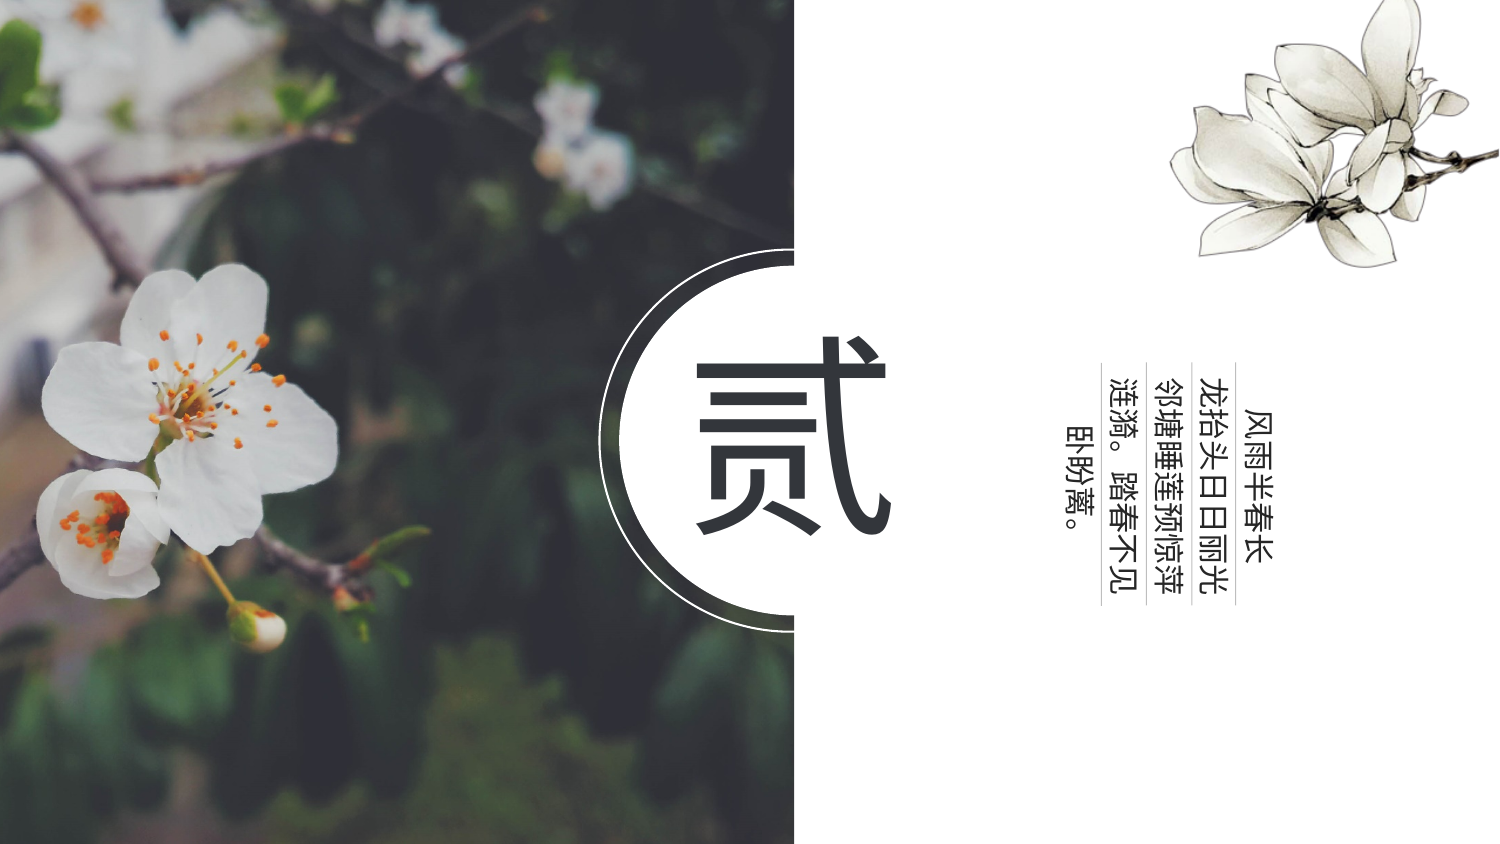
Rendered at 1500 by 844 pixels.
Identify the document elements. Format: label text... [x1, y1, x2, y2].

picture [0, 0, 795, 844]
text_box [795, 248, 983, 633]
text_box 风雨半春长 龙抬头日日丽光 邻塘睡莲预惊萍 涟漪。踏春不见 卧盼蓠。 [1047, 326, 1298, 648]
text_box 贰 [795, 296, 866, 568]
picture [1110, 0, 1500, 327]
